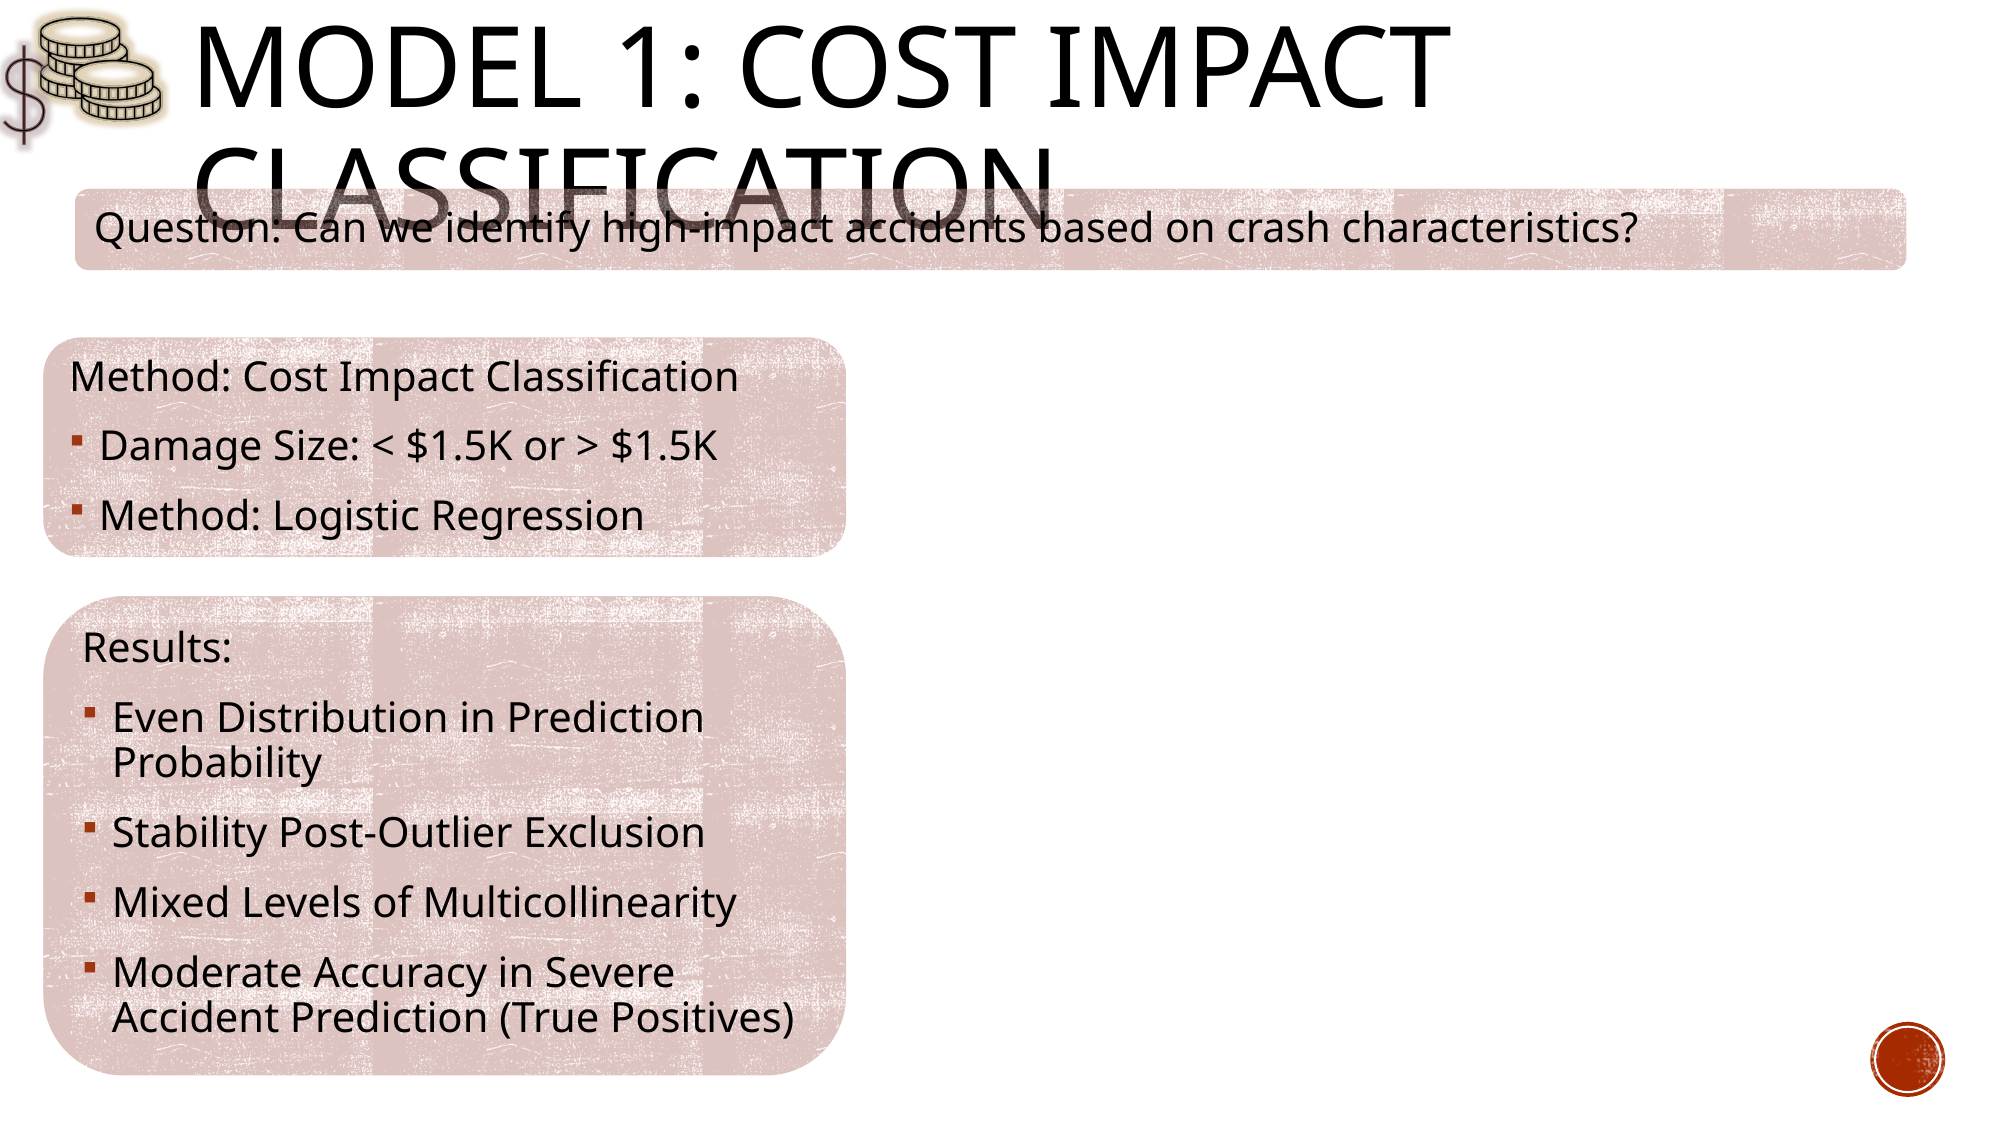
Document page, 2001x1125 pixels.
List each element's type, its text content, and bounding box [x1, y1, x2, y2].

text_box Method: Cost Impact Classification Damage Size: < $1.5K or > $1.5K Method: Logistic Regression [42, 337, 847, 558]
picture [0, 0, 170, 150]
text_box Results: Even Distribution in Prediction Probability Stability Post-Outlier Exclusion Mixed Levels of Multicollinearity Moderate Accuracy in Severe Accident Prediction (True Positives) [42, 595, 847, 1076]
text_box Question: Can we identify high-impact accidents based on crash characteristics? [74, 188, 1908, 271]
title Model 1: Cost Impact Classification [175, 0, 1826, 188]
